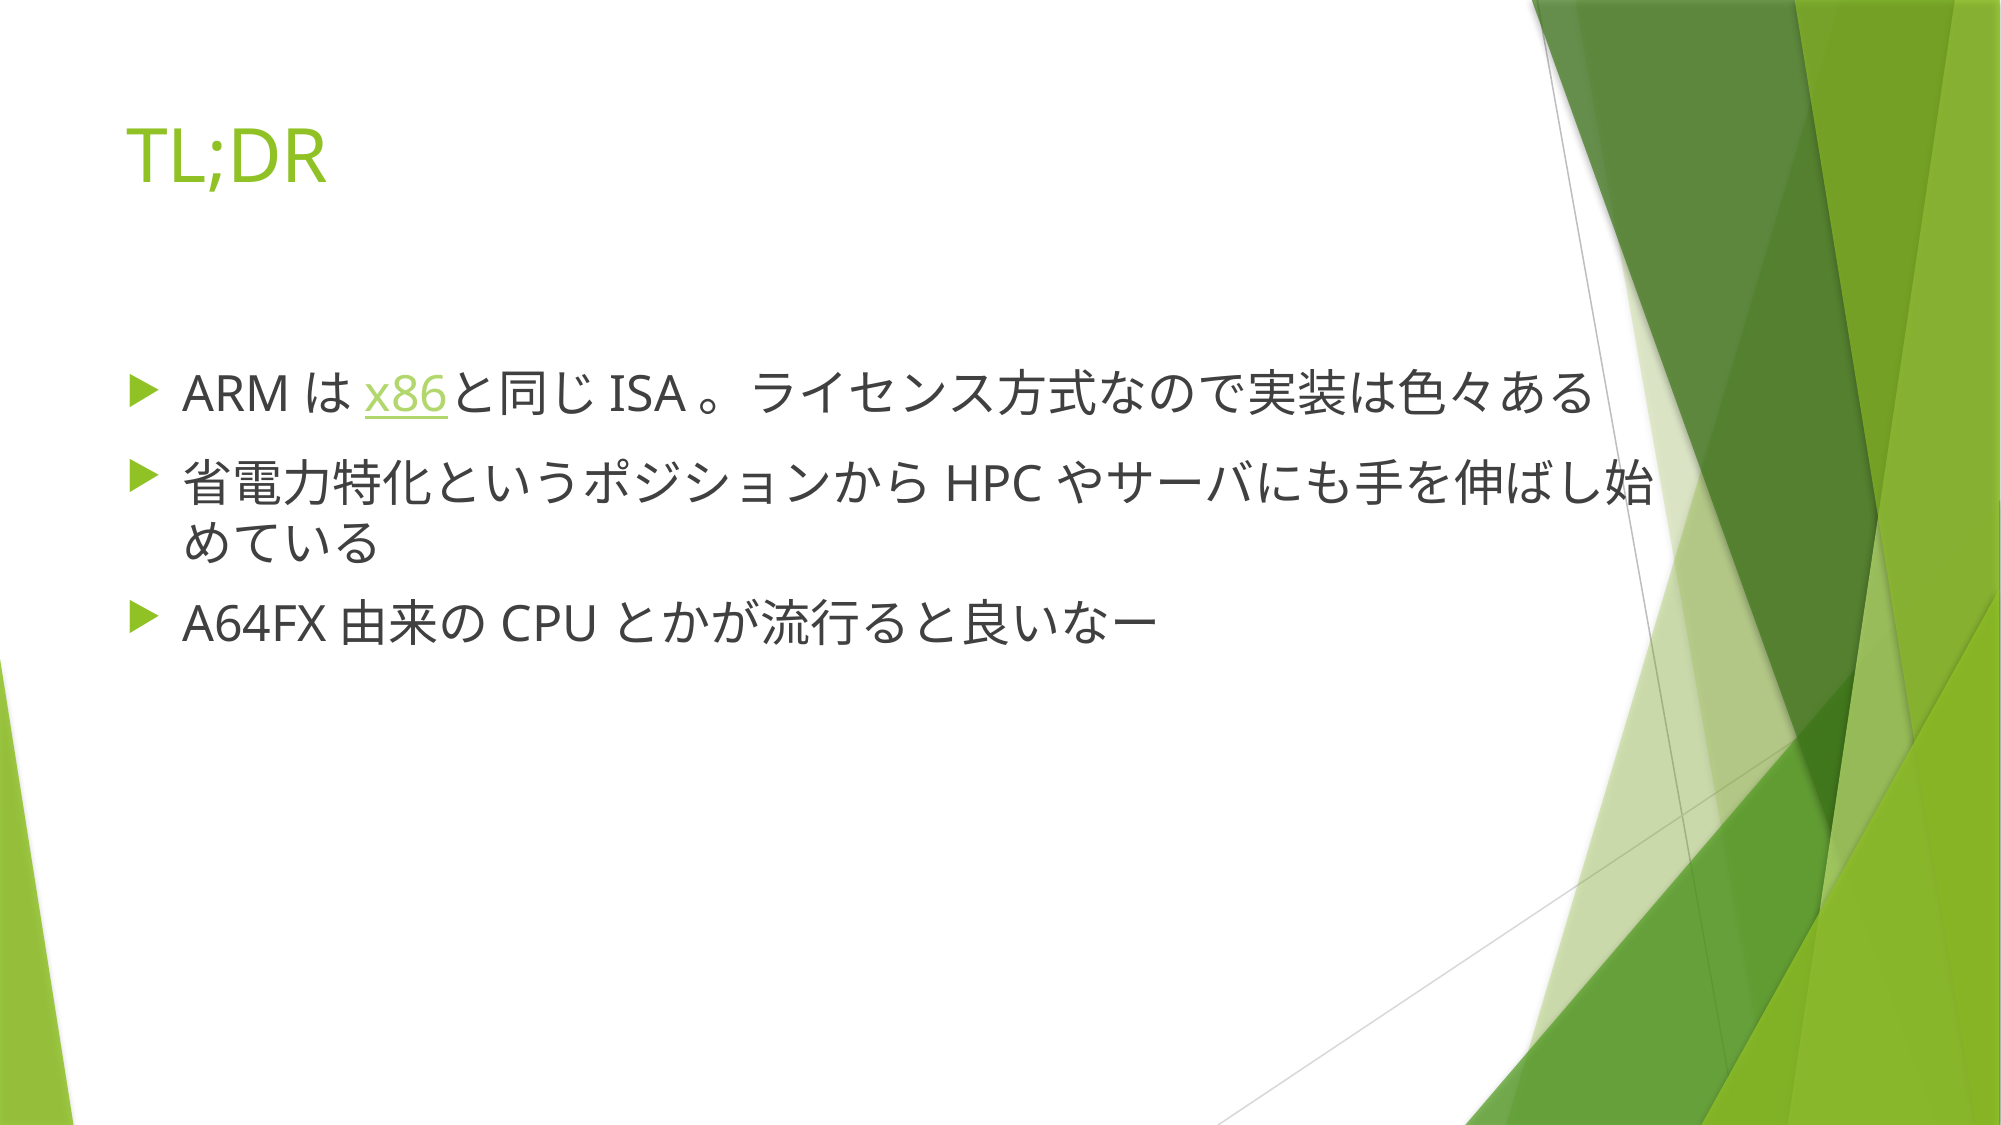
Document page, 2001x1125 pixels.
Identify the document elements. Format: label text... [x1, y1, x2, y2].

title TL;DR [111, 99, 1522, 317]
list ARMはx86と同じISA。ライセンス方式なので実装は色々ある 省電力特化というポジションからHPCやサーバにも手を伸ばし始めている A64FX由来のCPUとかが流行ると良いなー [111, 354, 1708, 992]
